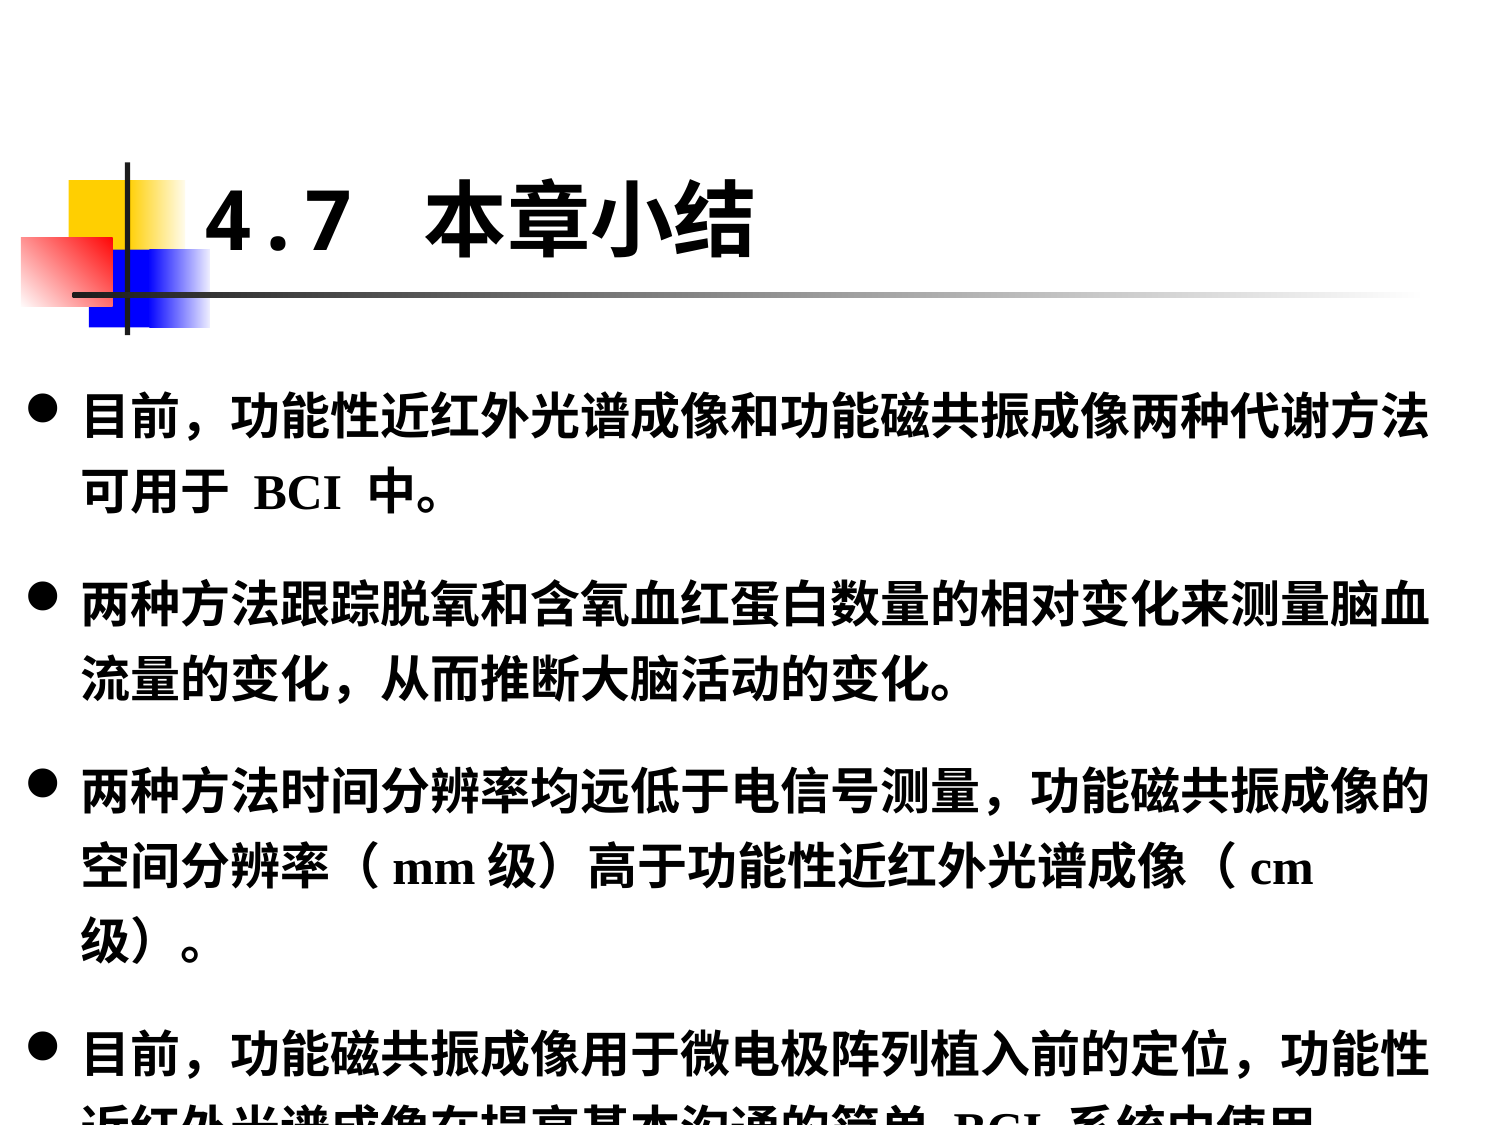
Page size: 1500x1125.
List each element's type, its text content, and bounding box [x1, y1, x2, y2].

title 4.7 本章小结 [188, 35, 1468, 275]
text_box 目前，功能性近红外光谱成像和功能磁共振成像两种代谢方法可用于 BCI 中。 两种方法跟踪脱氧和含氧血红蛋白数量的相对变化来测量脑血流量的变化，从而推断大脑活动的变化。 两种方法时间分辨率均远低于电信号测量，功能磁共振成像的空间分辨率（mm级）高于功能性近红外光谱成像（cm级）。 目前，功能磁共振成像用于微电极阵列植入前的定位，功能性近红外光谱成像在提高基本沟通的简单 BCI 系统中使用。 [9, 362, 1468, 1125]
